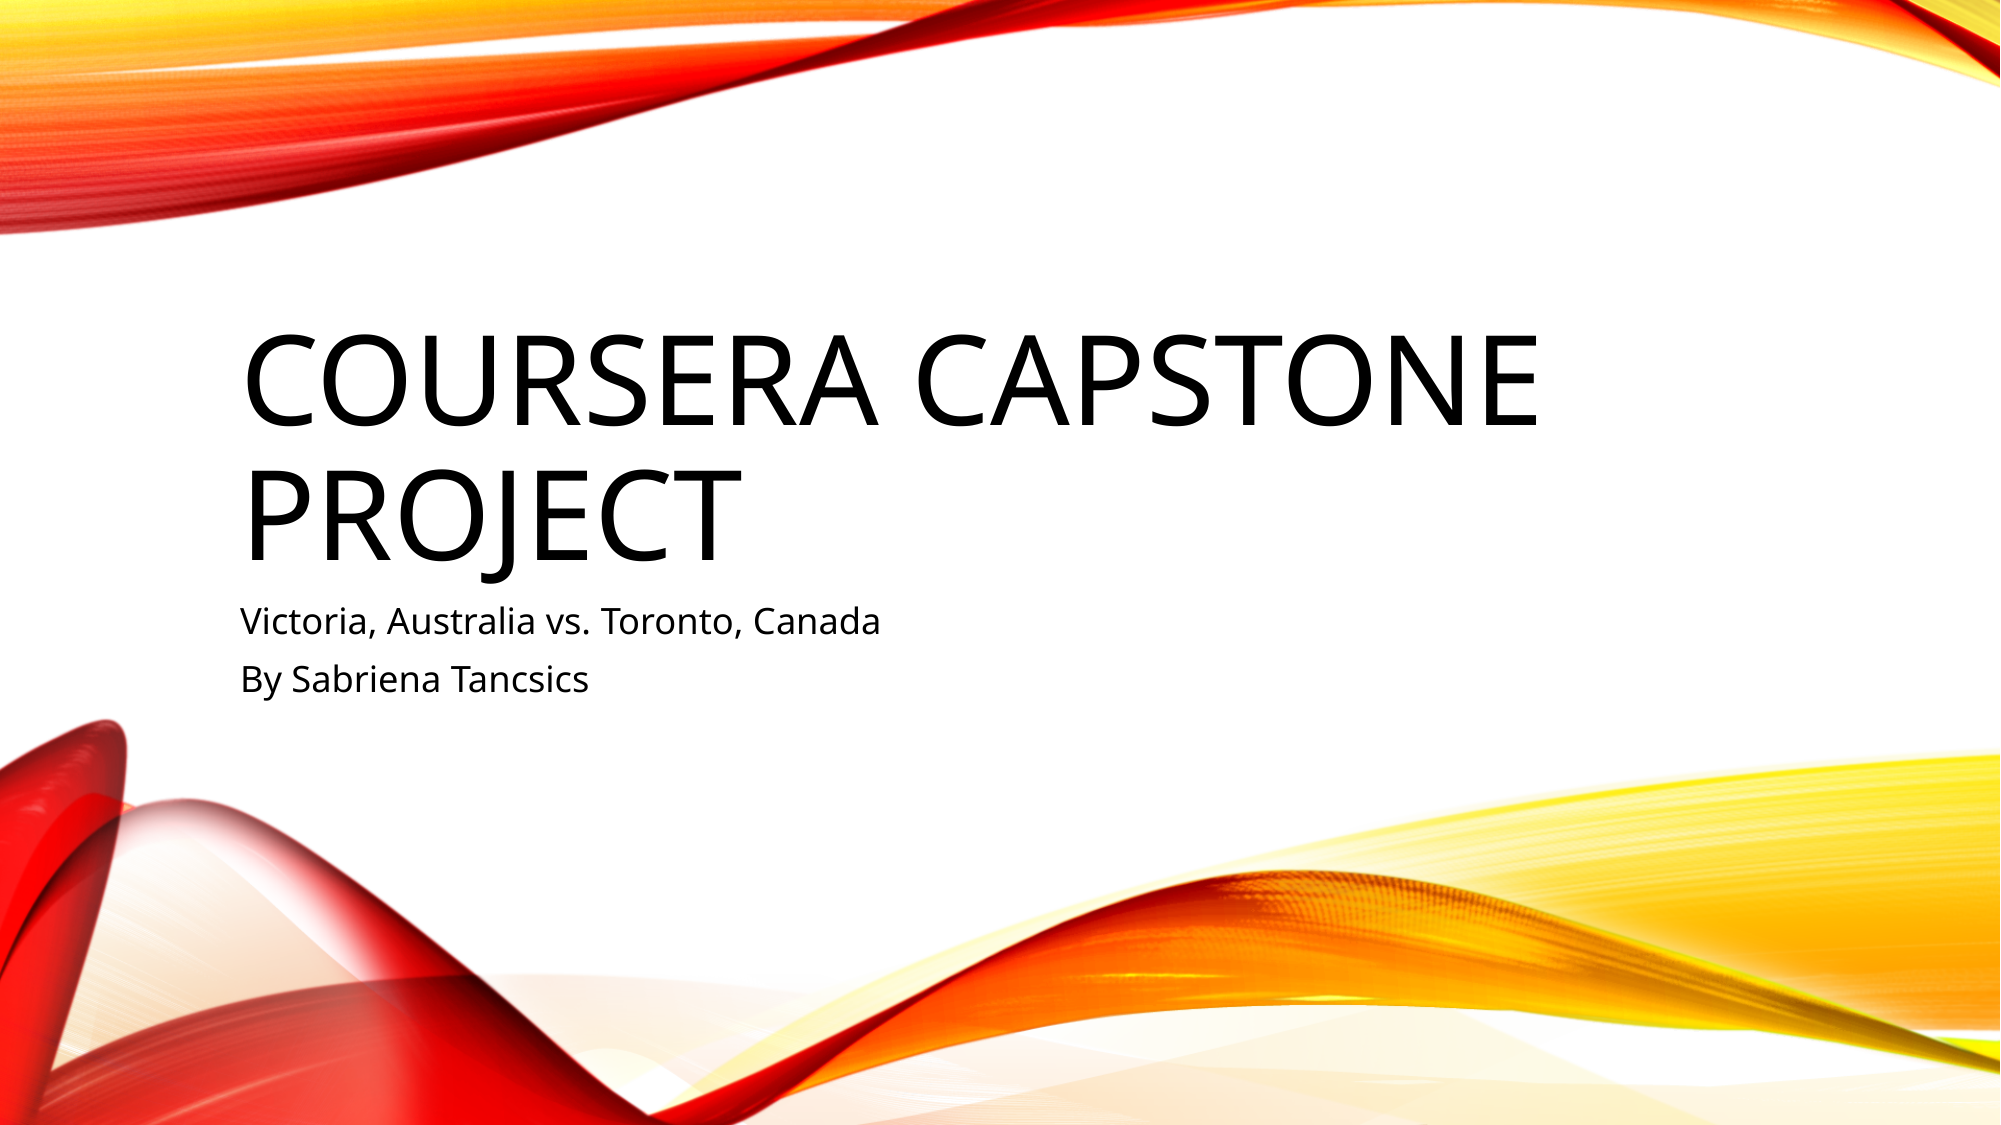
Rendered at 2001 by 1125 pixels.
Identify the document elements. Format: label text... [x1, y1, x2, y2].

title Coursera Capstone Project [225, 295, 1775, 595]
picture [0, 717, 2000, 1125]
picture [0, 0, 2000, 237]
subtitle Victoria, Australia vs. Toronto, Canada By Sabriena Tancsics [225, 595, 1775, 709]
